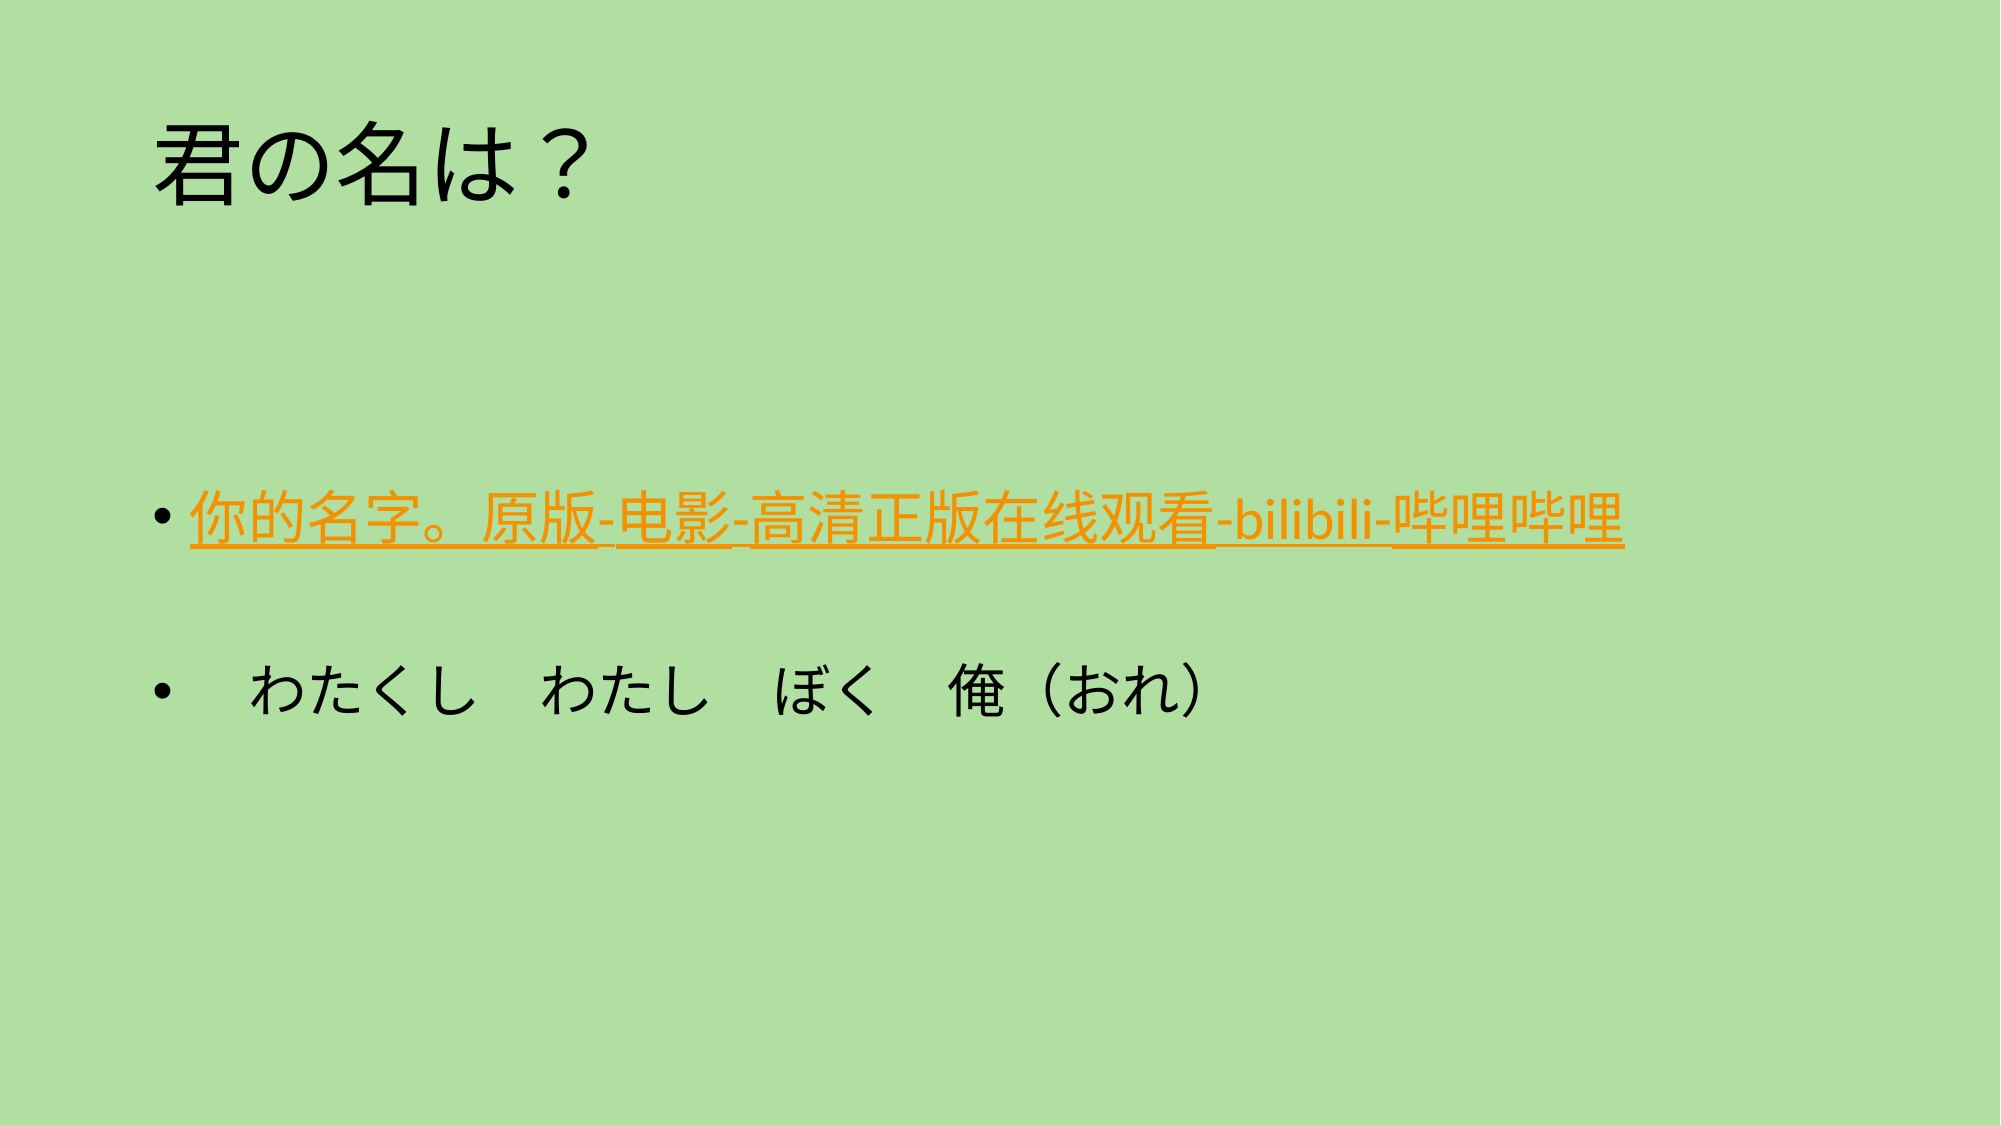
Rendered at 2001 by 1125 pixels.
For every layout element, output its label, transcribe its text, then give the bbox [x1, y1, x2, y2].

title 君の名は？ [137, 59, 1863, 278]
list 你的名字。原版-电影-高清正版在线观看-bilibili-哔哩哔哩 わたくし わたし ぼく 俺（おれ） [137, 299, 1863, 1014]
